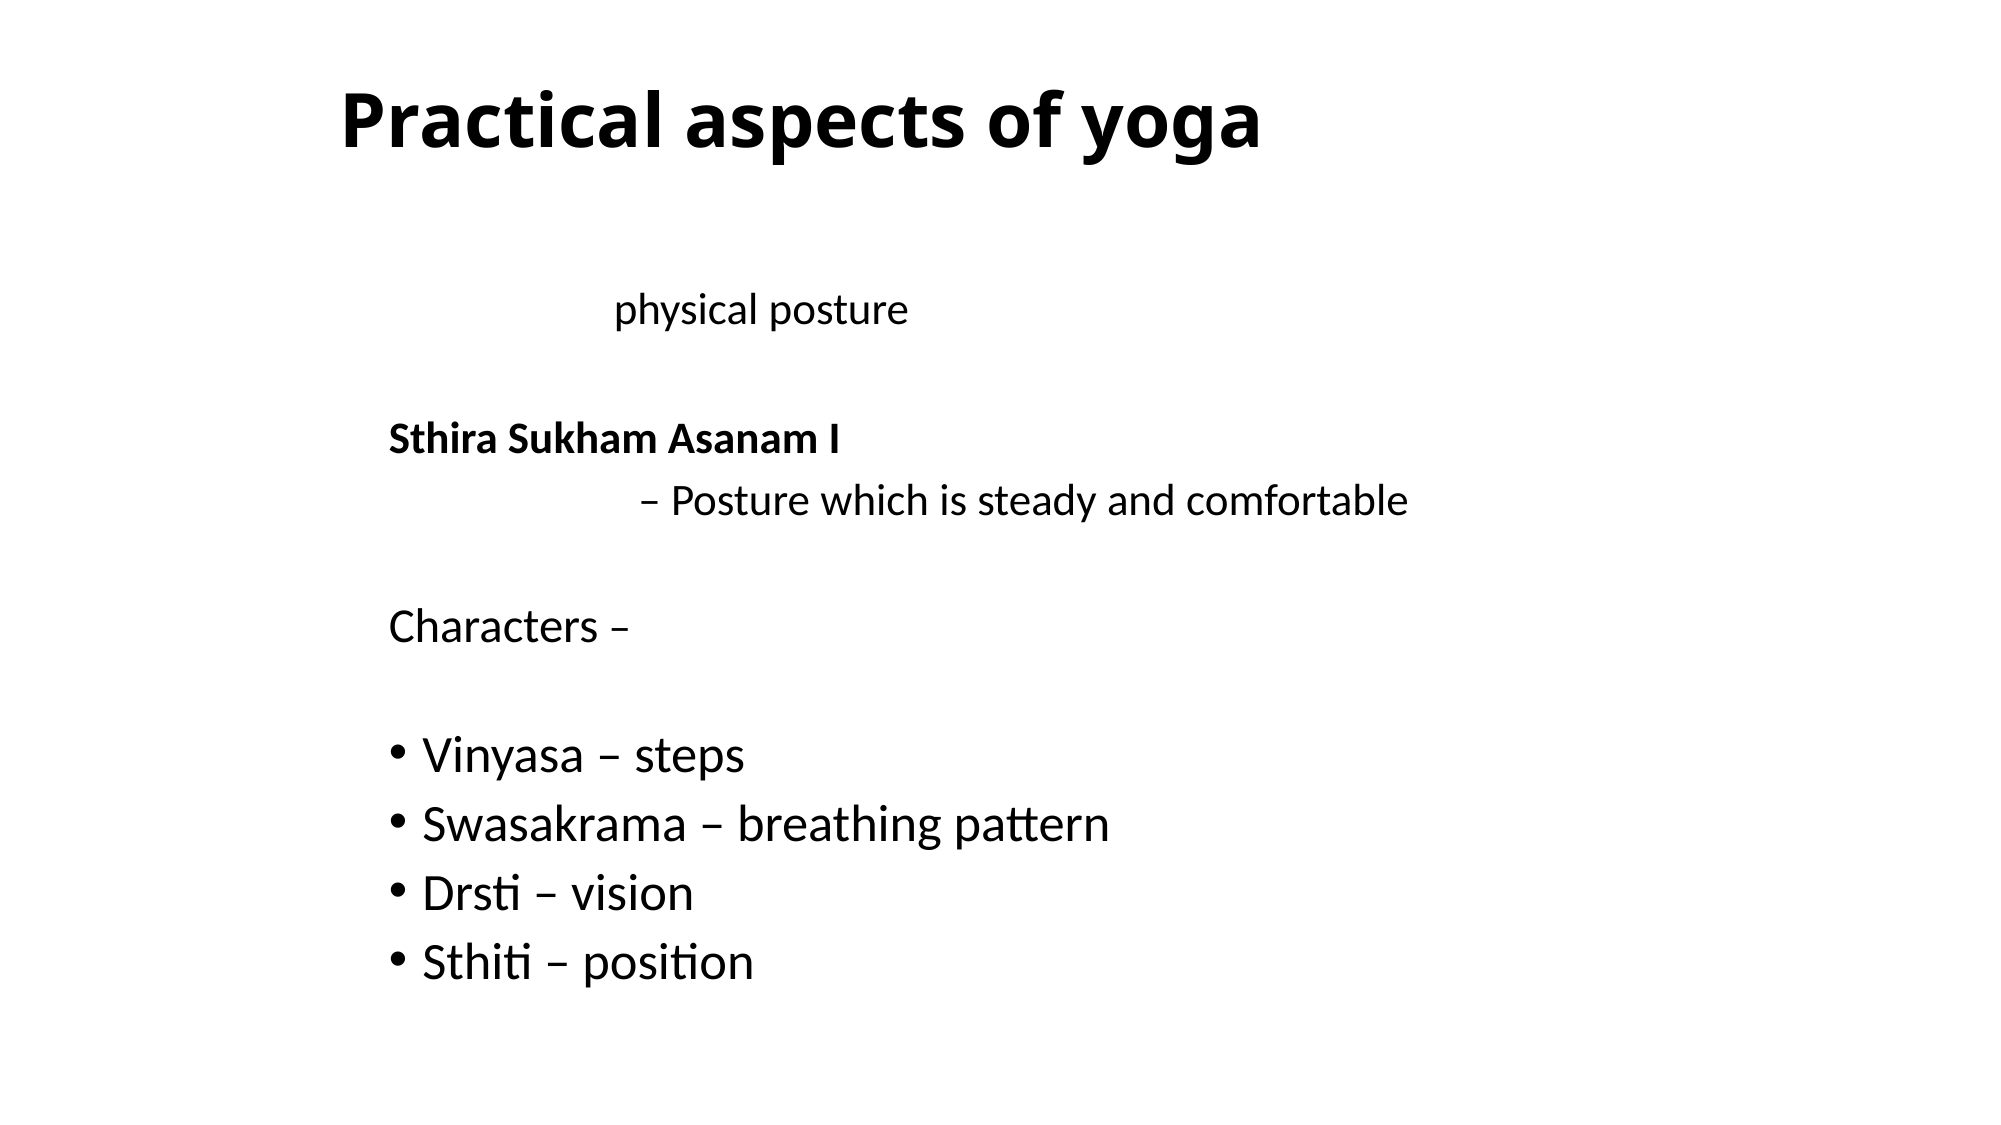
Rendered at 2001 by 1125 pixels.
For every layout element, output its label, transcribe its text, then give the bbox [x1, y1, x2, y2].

title Practical aspects of yoga [324, 45, 1675, 202]
list Asana – physical posture Sthira Sukham Asanam I – Posture which is steady and comfortable Characters – Vinyasa – steps Swasakrama – breathing pattern Drsti – vision Sthiti – position [373, 262, 1675, 1005]
